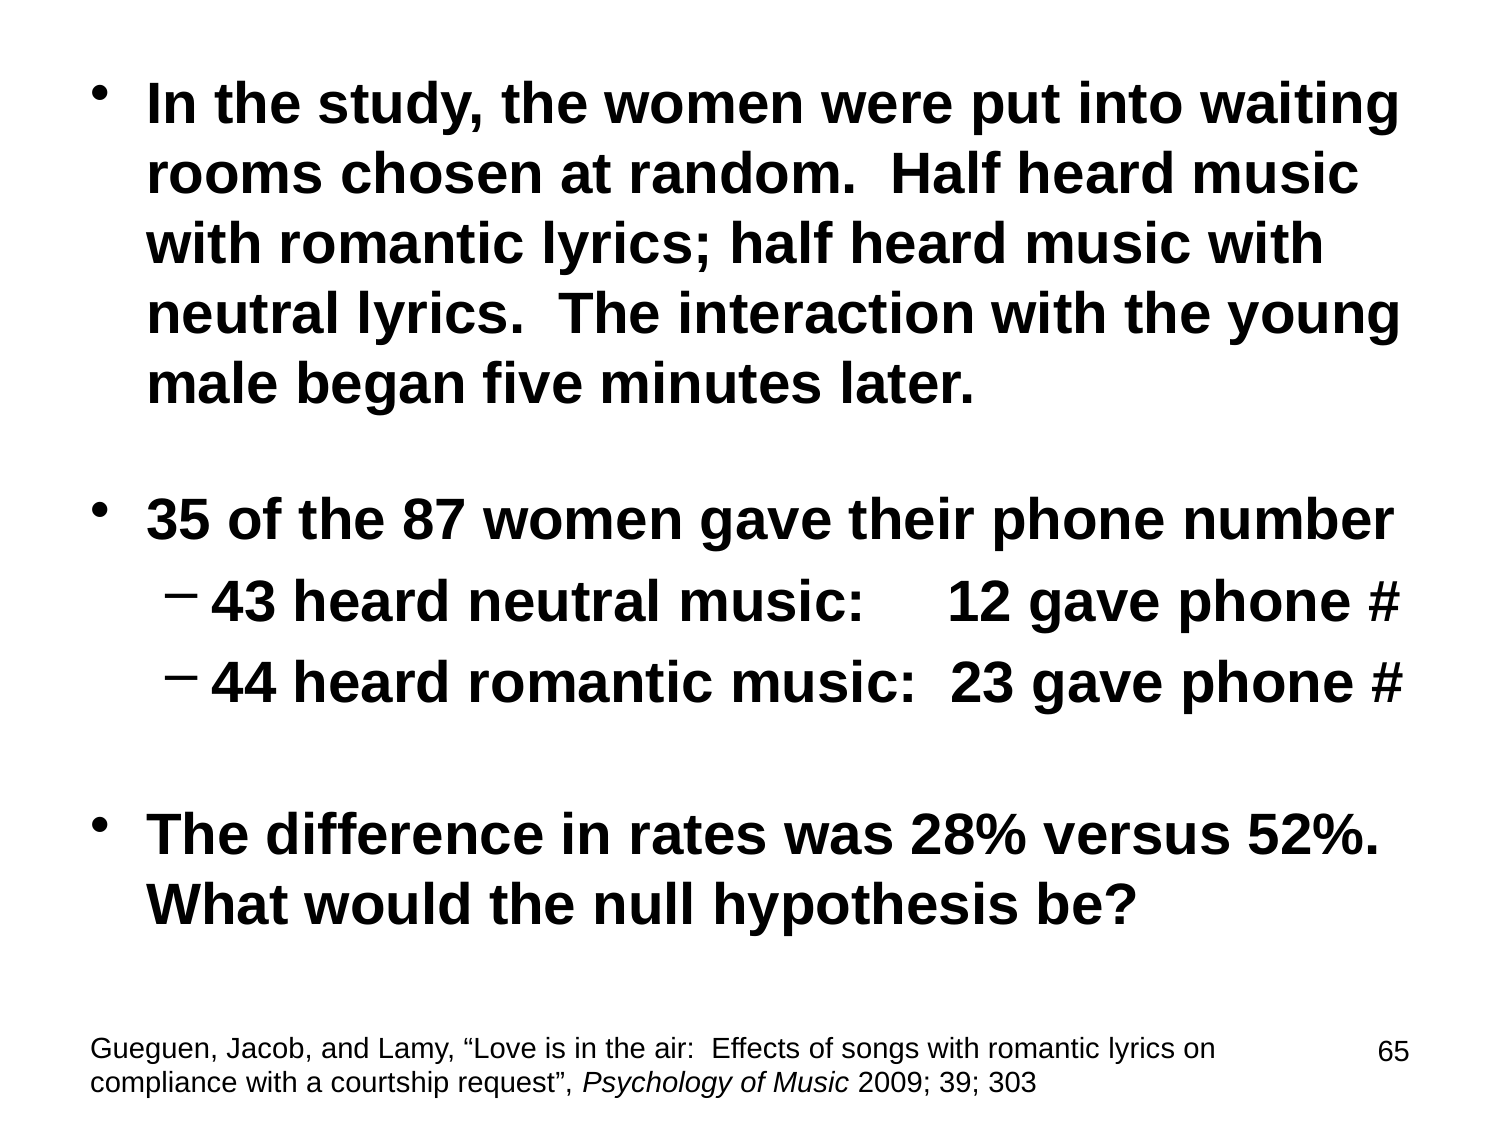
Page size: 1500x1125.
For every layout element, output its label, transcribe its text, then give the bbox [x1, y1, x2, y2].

list In the study, the women were put into waiting rooms chosen at random. Half heard music with romantic lyrics; half heard music with neutral lyrics. The interaction with the young male began five minutes later. 35 of the 87 women gave their phone number 43 heard neutral music: 12 gave phone # 44 heard romantic music: 23 gave phone # The difference in rates was 28% versus 52%. What would the null hypothesis be? [75, 57, 1425, 1013]
slide_number 65 [1074, 1024, 1426, 1103]
title Gueguen, Jacob, and Lamy, “Love is in the air: Effects of songs with romantic lyrics on compliance with a courtship request”, Psychology of Music 2009; 39; 303 [75, 1025, 1074, 1103]
